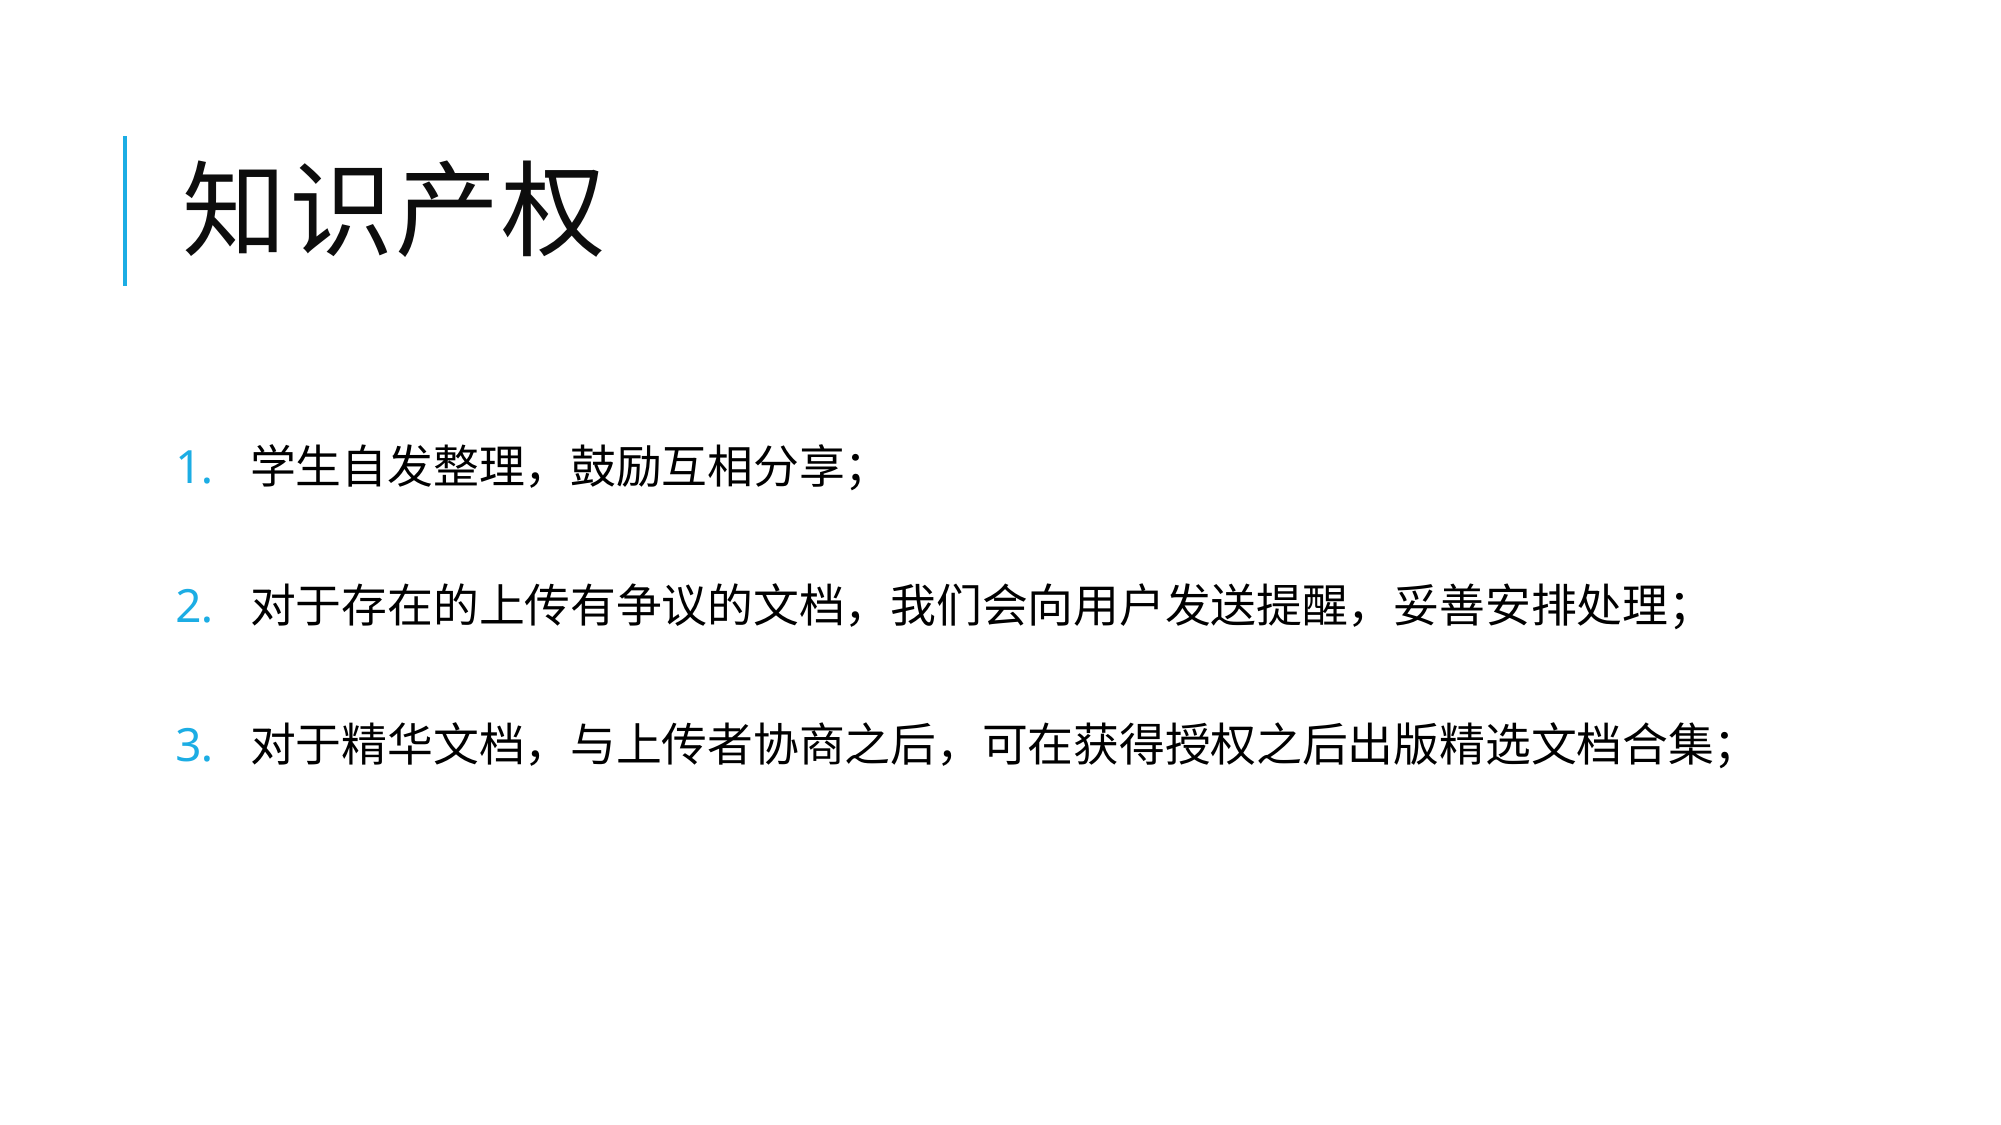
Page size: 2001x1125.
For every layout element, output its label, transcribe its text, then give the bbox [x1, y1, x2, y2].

list 学生自发整理，鼓励互相分享； 对于存在的上传有争议的文档，我们会向用户发送提醒，妥善安排处理； 对于精华文档，与上传者协商之后，可在获得授权之后出版精选文档合集； [168, 375, 1763, 1035]
title 知识产权 [168, 96, 1763, 342]
